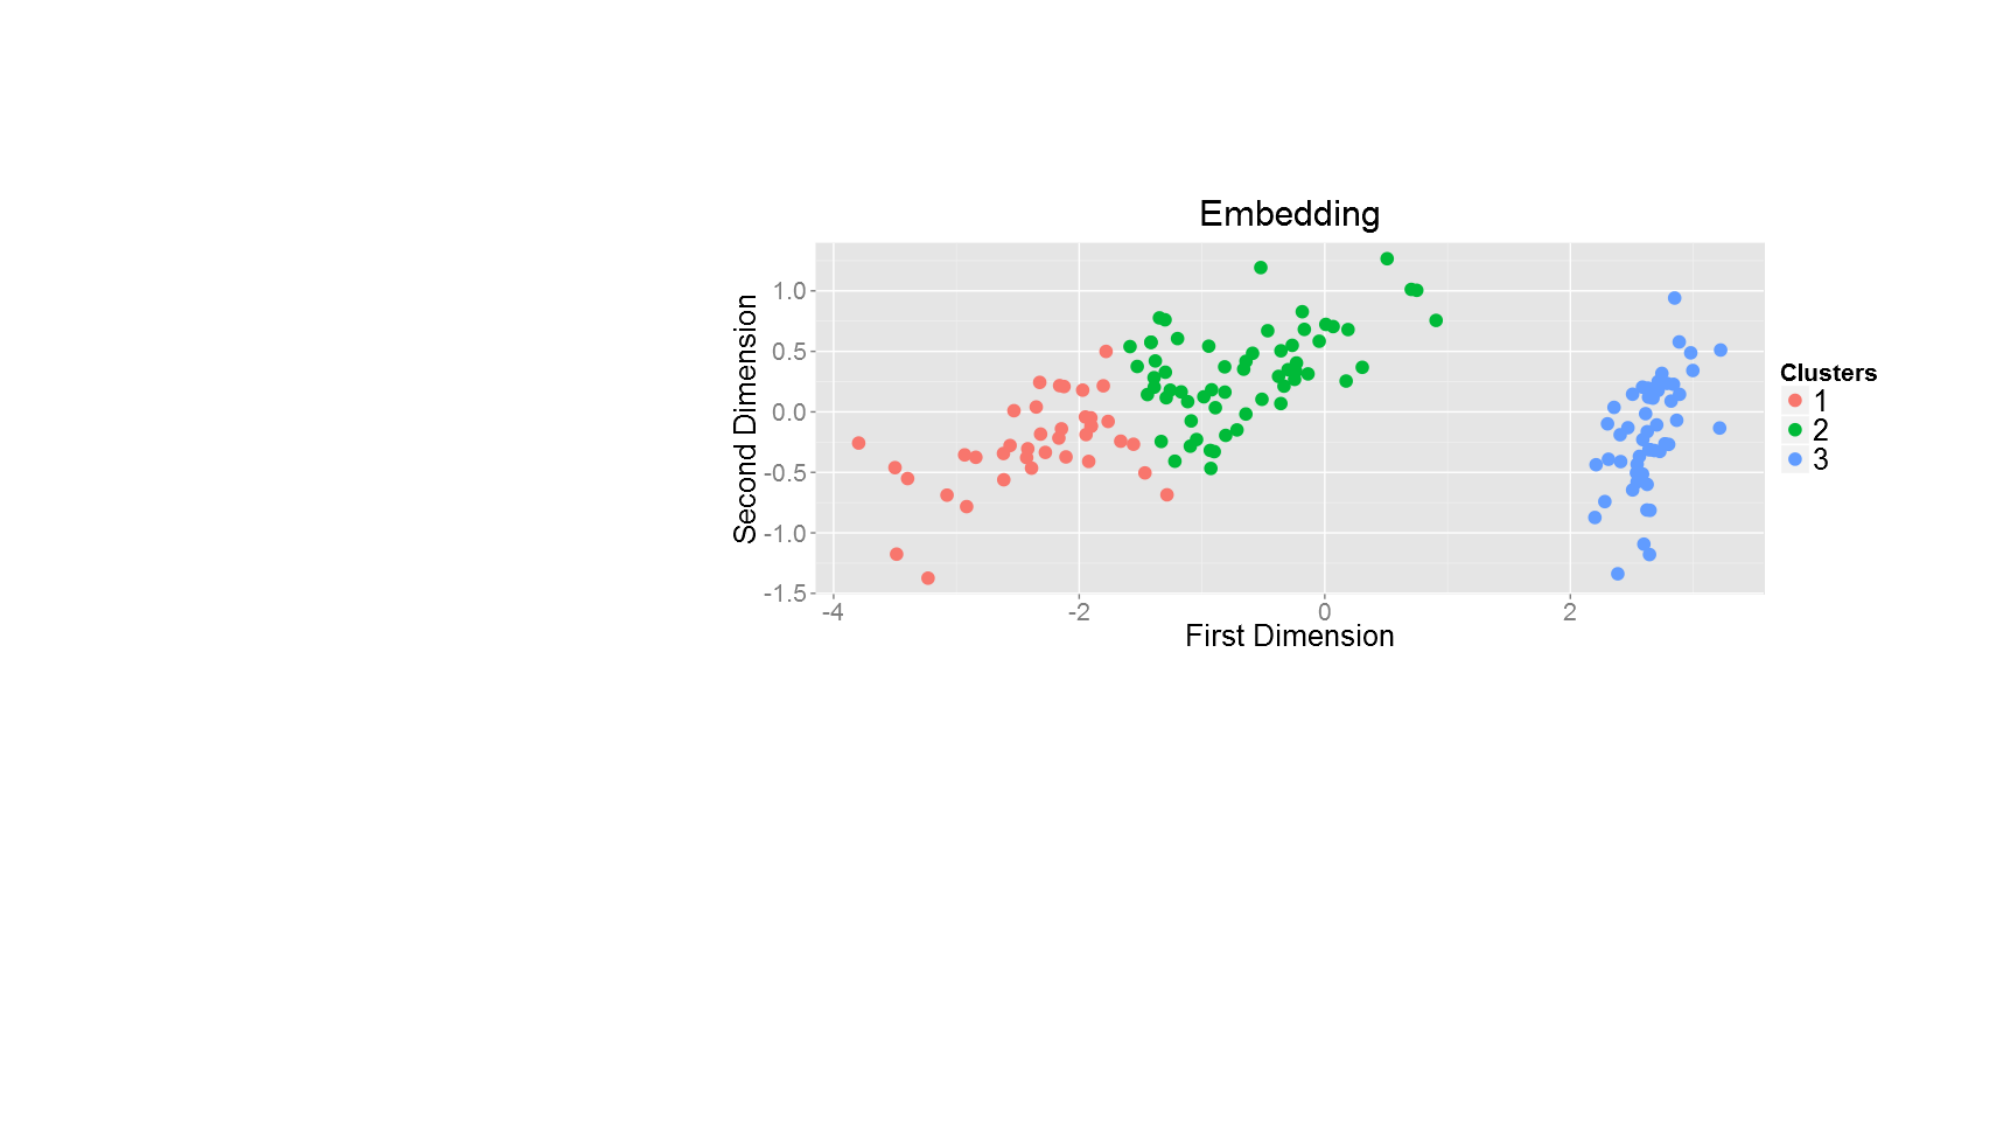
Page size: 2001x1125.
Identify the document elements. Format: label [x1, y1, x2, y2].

picture [726, 169, 1884, 656]
